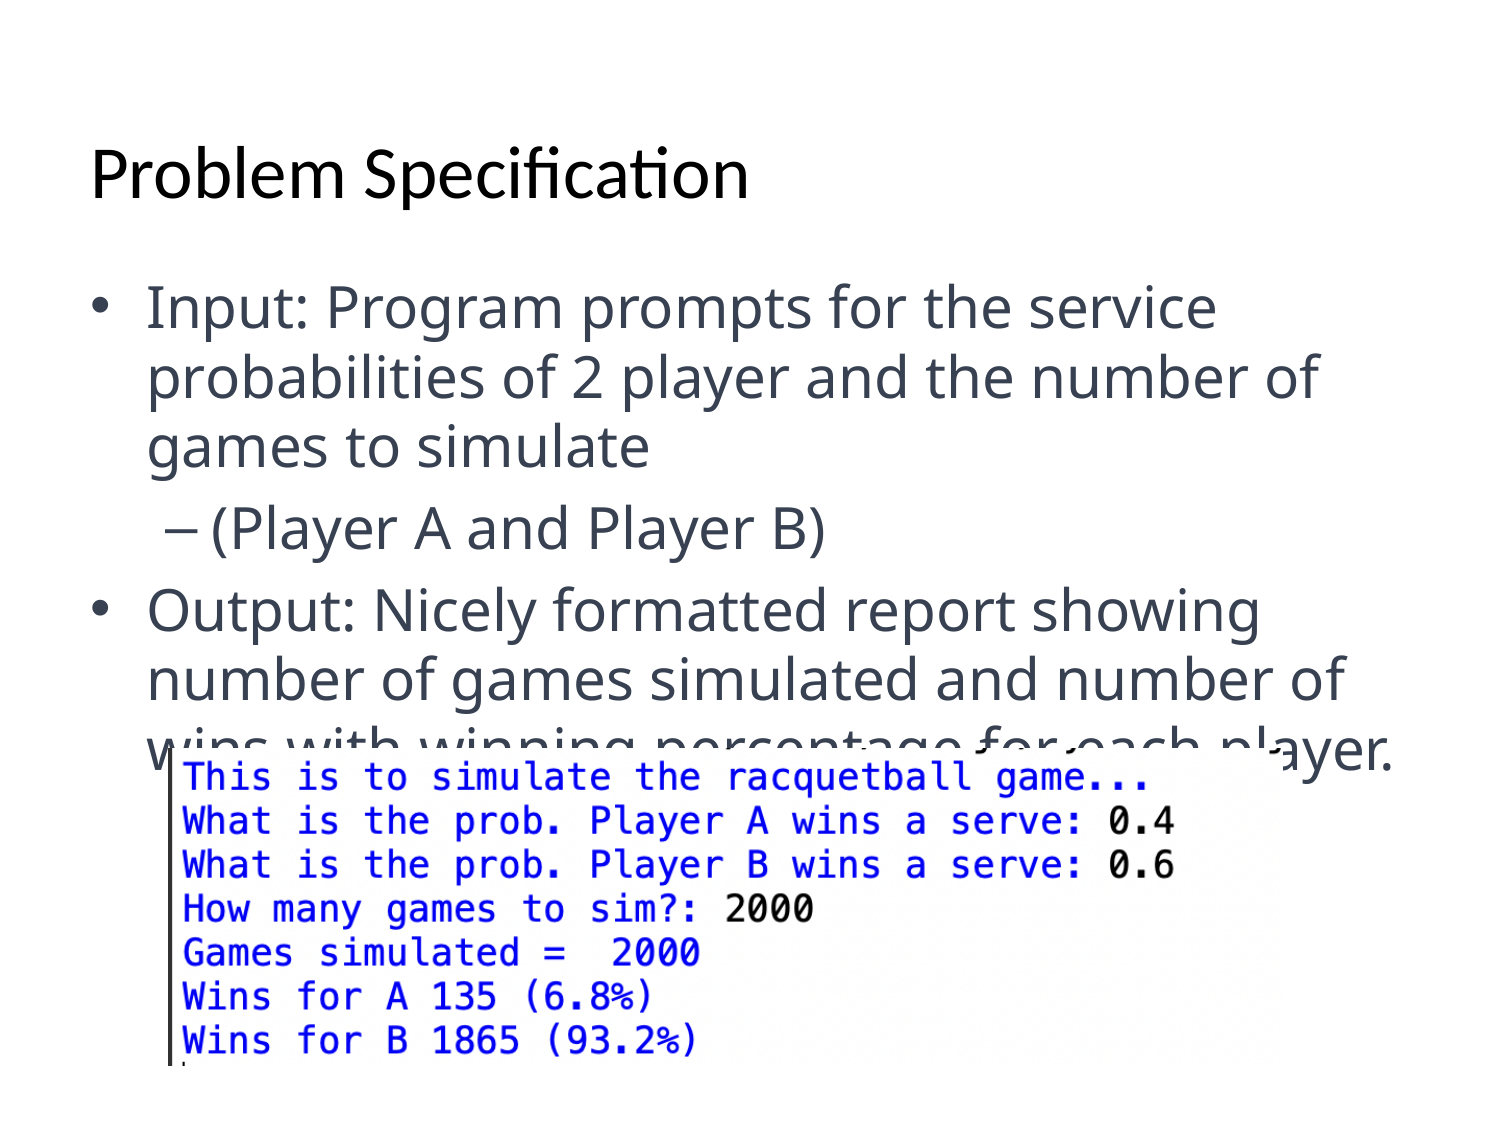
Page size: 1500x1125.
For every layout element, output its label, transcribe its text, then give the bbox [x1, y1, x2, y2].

picture [168, 748, 1284, 1066]
list Input: Program prompts for the service probabilities of 2 player and the number of games to simulate (Player A and Player B) Output: Nicely formatted report showing number of games simulated and number of wins with winning percentage for each player. [75, 262, 1425, 1103]
title Problem Specification [75, 75, 1425, 262]
